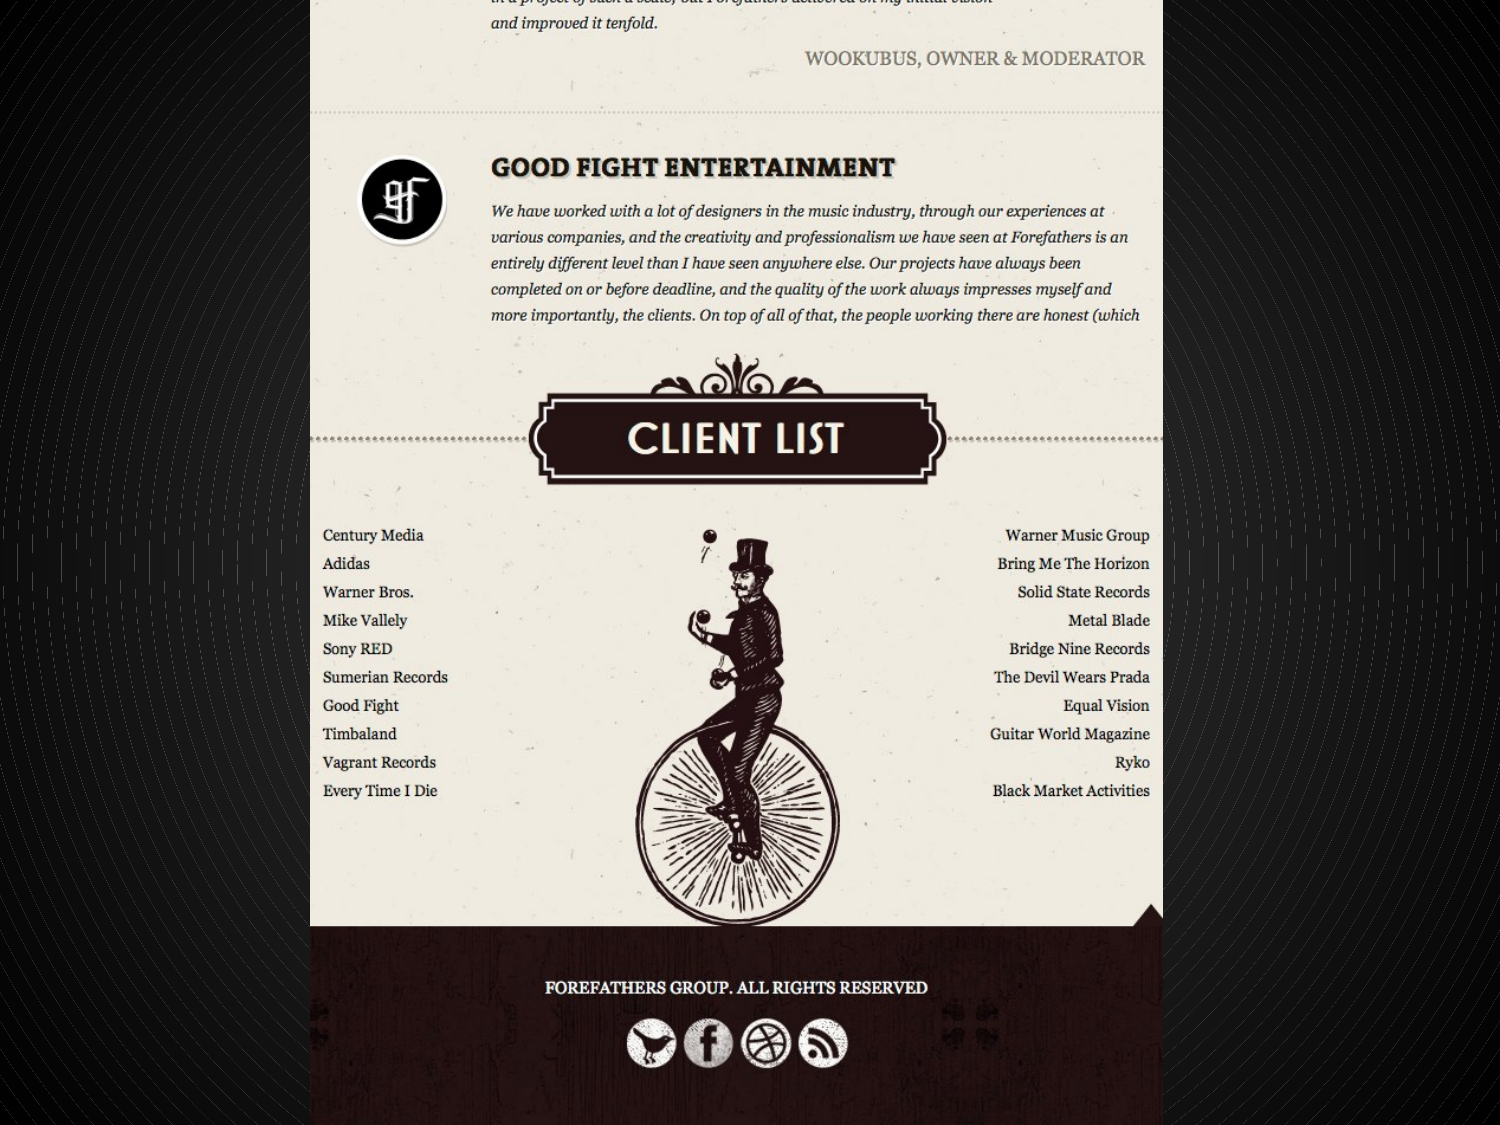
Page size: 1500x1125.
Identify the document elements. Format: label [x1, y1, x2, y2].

picture [310, 0, 1163, 1125]
